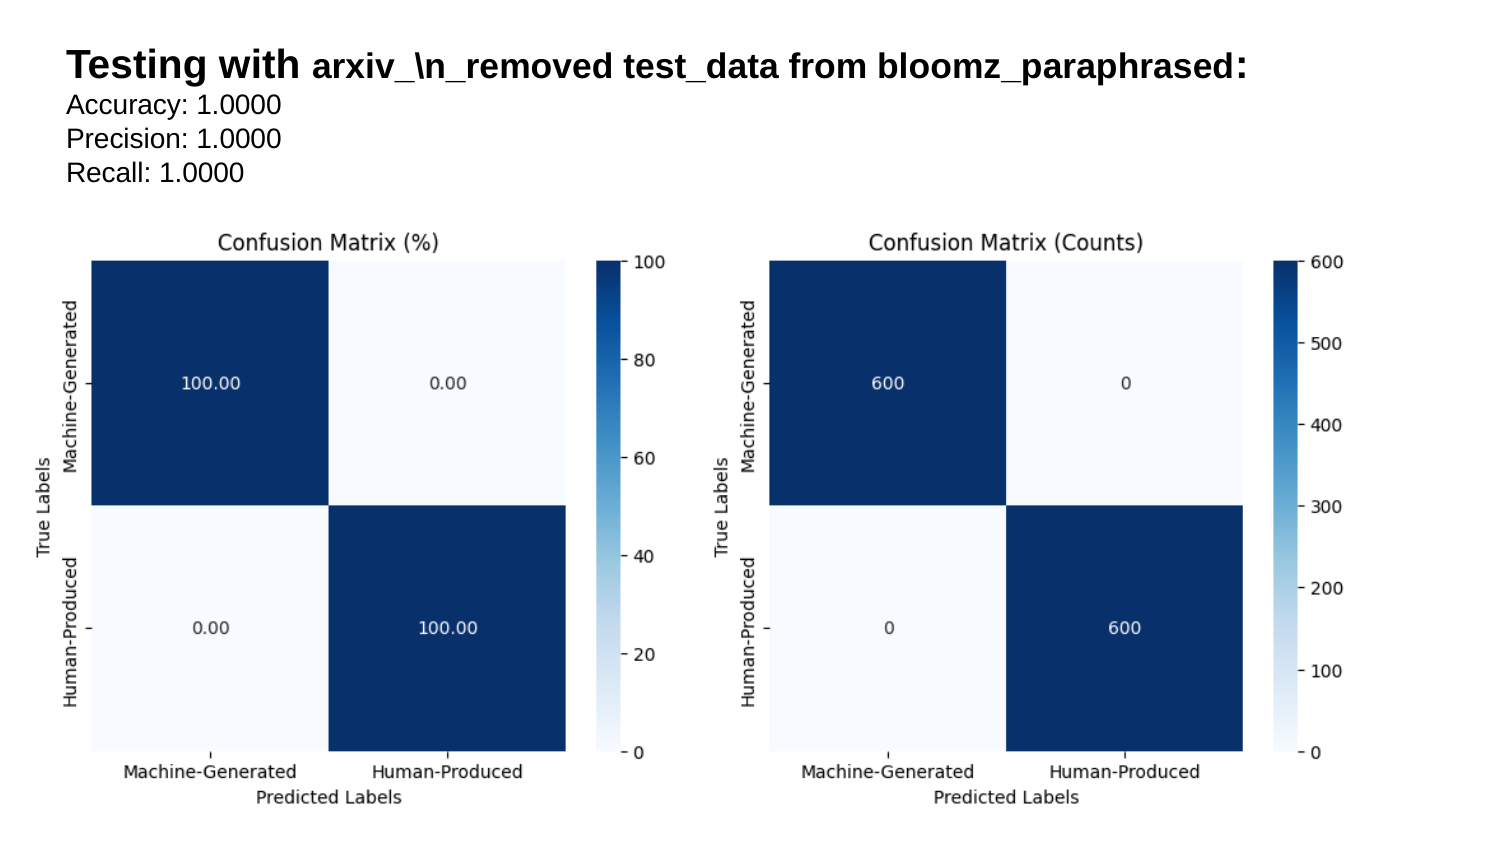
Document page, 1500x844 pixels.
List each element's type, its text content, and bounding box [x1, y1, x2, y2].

picture [702, 220, 1355, 819]
picture [24, 220, 678, 819]
title Testing with arxiv_\n_removed test_data from bloomz_paraphrased: Accuracy: 1.0000 Precision: 1.0000 Recall: 1.0000 [51, 23, 1449, 197]
